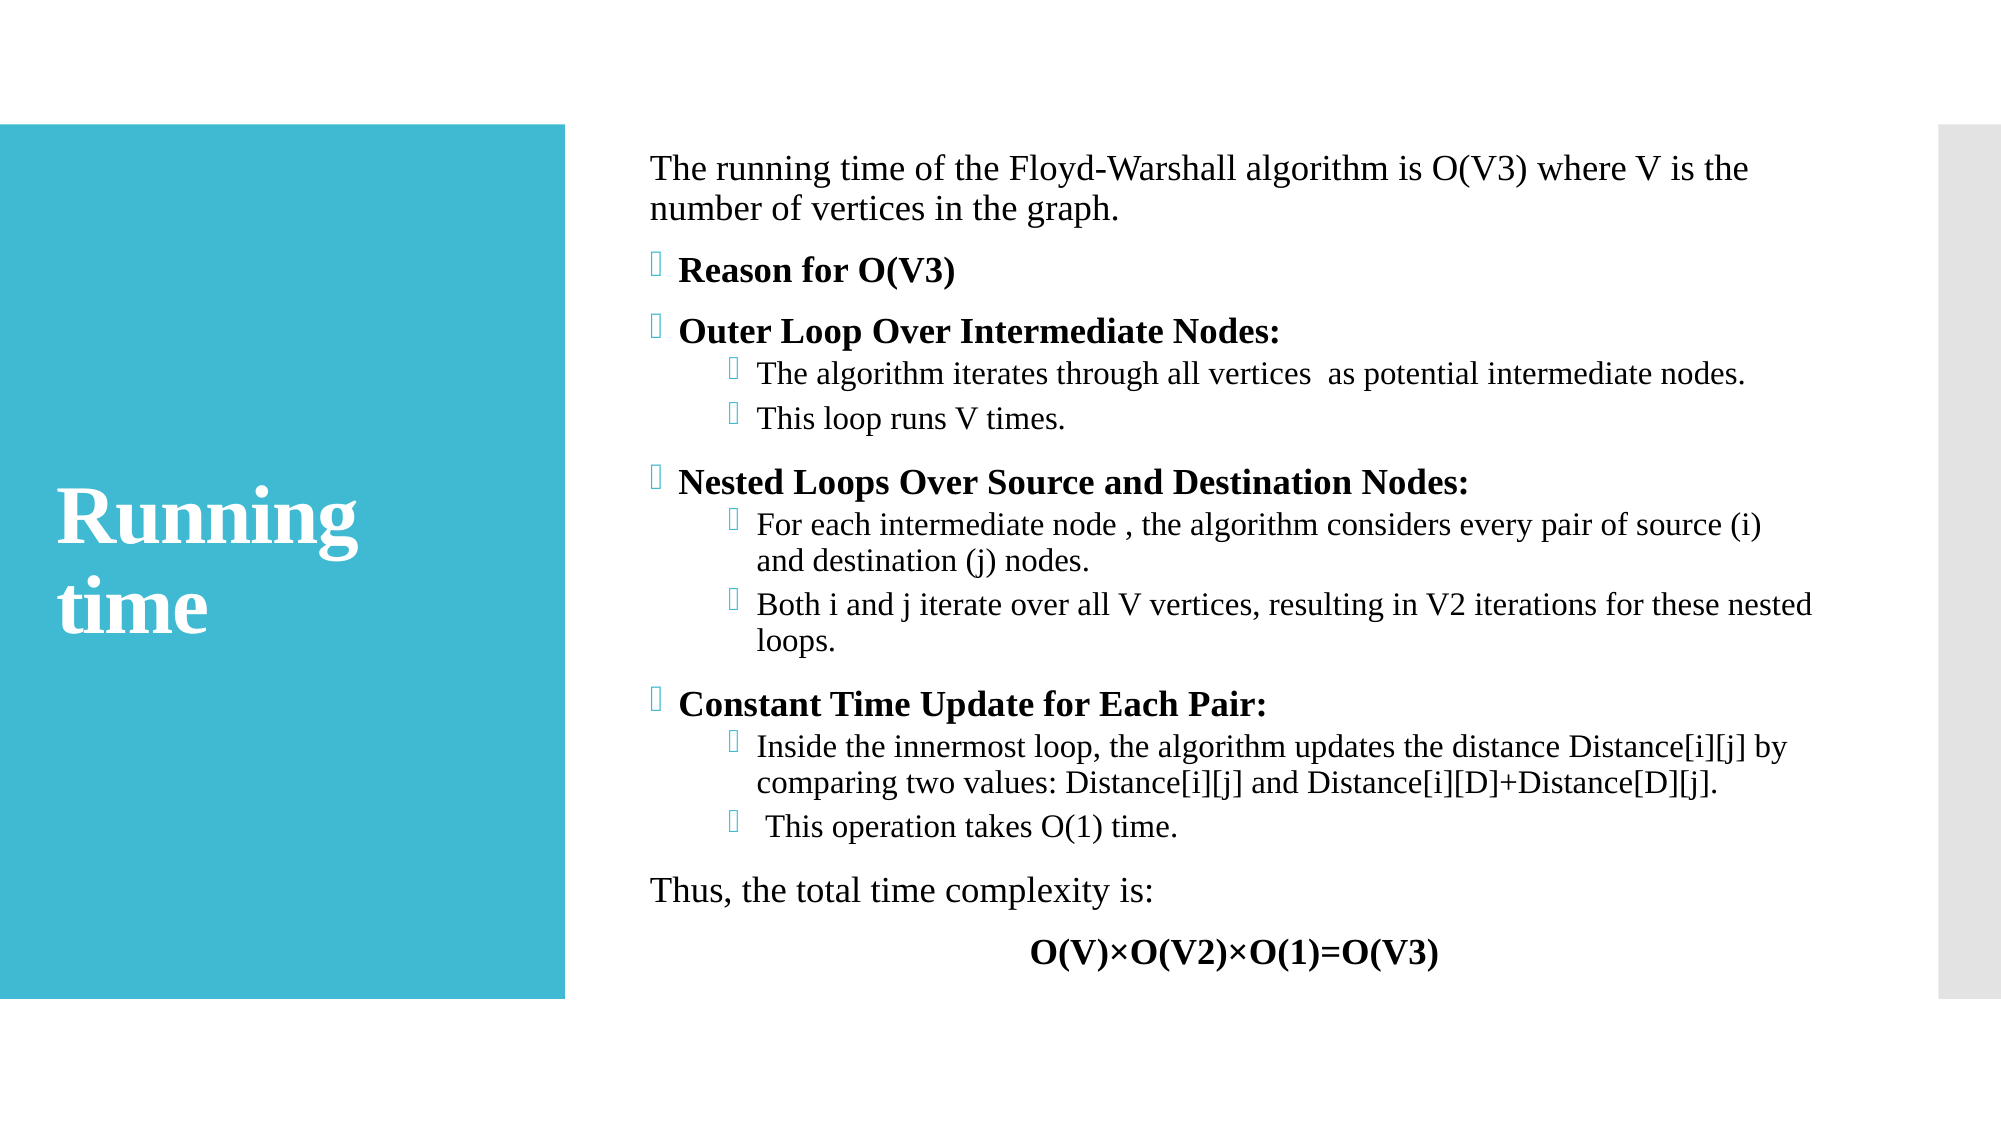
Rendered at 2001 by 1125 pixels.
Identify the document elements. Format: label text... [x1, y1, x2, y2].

title Running time [41, 184, 525, 940]
list The running time of the Floyd-Warshall algorithm is O(V3) where V is the number of vertices in the graph. Reason for O(V3) Outer Loop Over Intermediate Nodes: The algorithm iterates through all vertices as potential intermediate nodes. This loop runs V times. Nested Loops Over Source and Destination Nodes: For each intermediate node , the algorithm considers every pair of source (i) and destination (j) nodes. Both i and j iterate over all V vertices, resulting in V2 iterations for these nested loops. Constant Time Update for Each Pair: Inside the innermost loop, the algorithm updates the distance Distance[i][j] by comparing two values: Distance[i][j] and Distance[i][D]+Distance[D][j]. This operation takes O(1) time. Thus, the total time complexity is: O(V)×O(V2)×O(1)=O(V3) [634, 141, 1835, 982]
